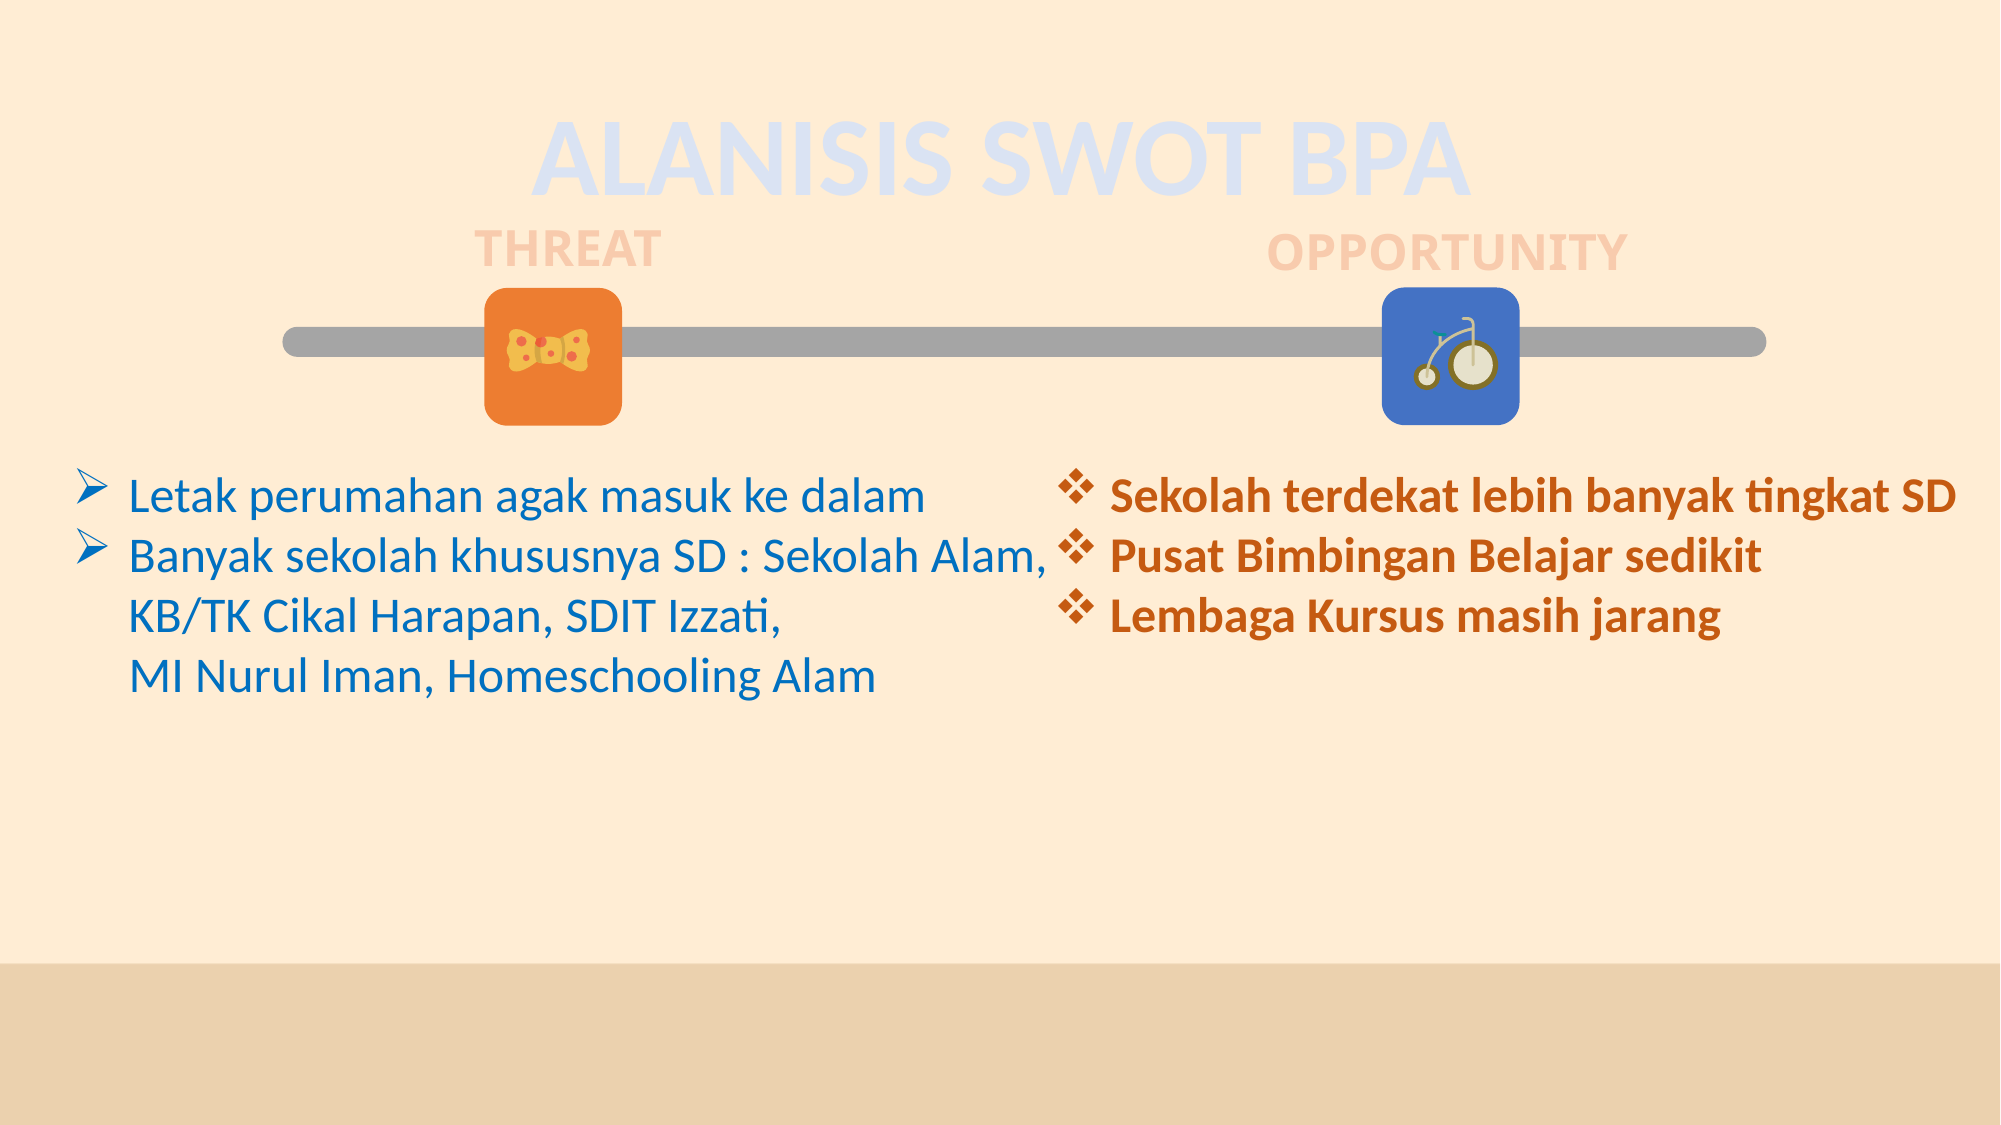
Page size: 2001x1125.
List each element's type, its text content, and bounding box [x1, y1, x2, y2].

text_box OPPORTUNITY [1195, 190, 1699, 301]
text_box [484, 297, 623, 426]
text_box [1520, 326, 1767, 357]
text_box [506, 329, 590, 372]
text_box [1413, 317, 1501, 391]
picture [0, 0, 2001, 1125]
text_box ALANISIS SWOT BPA [516, 75, 1488, 226]
text_box Sekolah terdekat lebih banyak tingkat SD Pusat Bimbingan Belajar sedikit Lembaga Kursus masih jarang [1075, 455, 1973, 710]
text_box [1381, 301, 1520, 426]
text_box Letak perumahan agak masuk ke dalam Banyak sekolah khususnya SD : Sekolah Alam, KB/TK Cikal Harapan, SDIT Izzati, MI Nurul Iman, Homeschooling Alam [57, 455, 1075, 771]
text_box [623, 326, 1381, 357]
text_box [282, 326, 484, 357]
text_box THREAT [399, 205, 738, 297]
